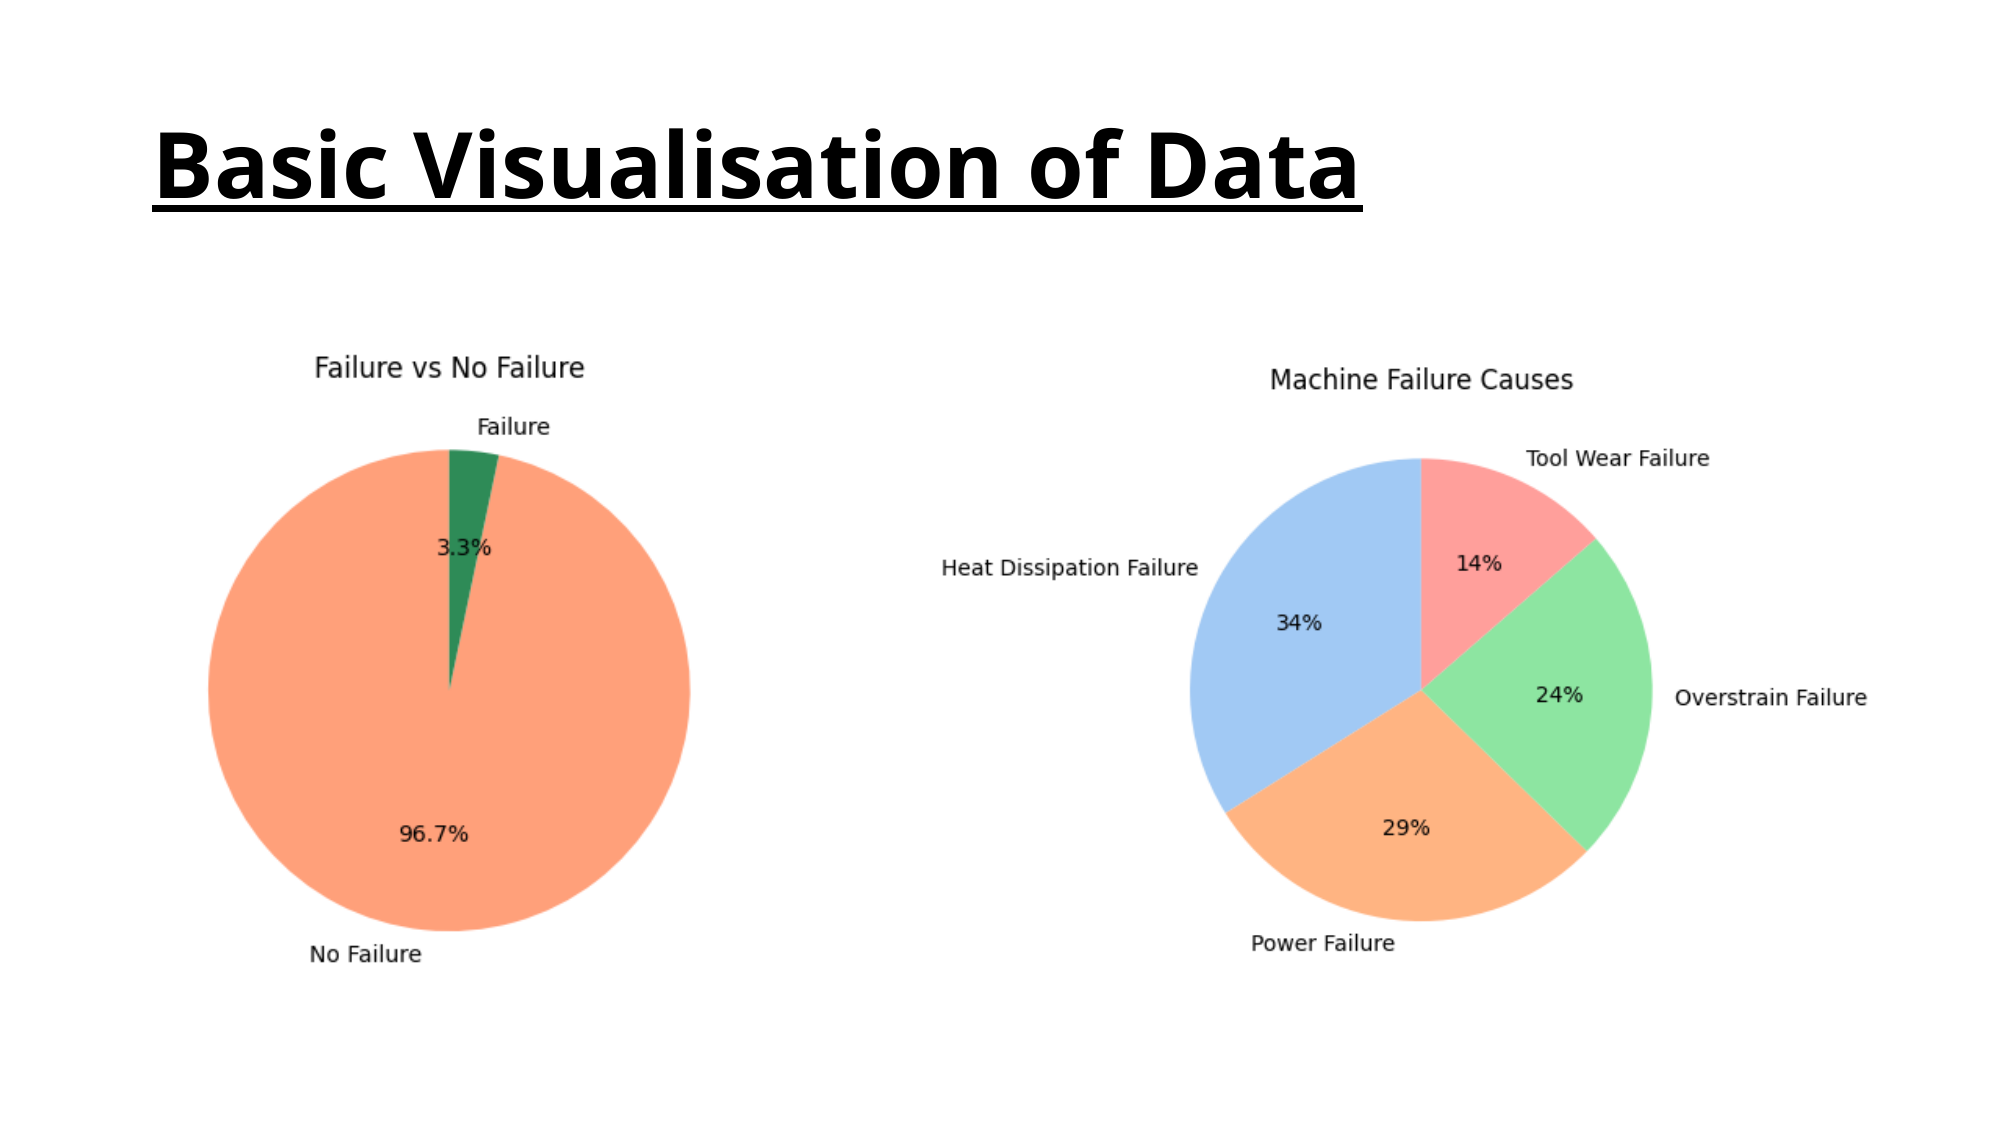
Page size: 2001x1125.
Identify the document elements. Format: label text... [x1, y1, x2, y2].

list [132, 339, 766, 1008]
title Basic Visualisation of Data [137, 59, 1863, 278]
picture [926, 352, 1883, 995]
